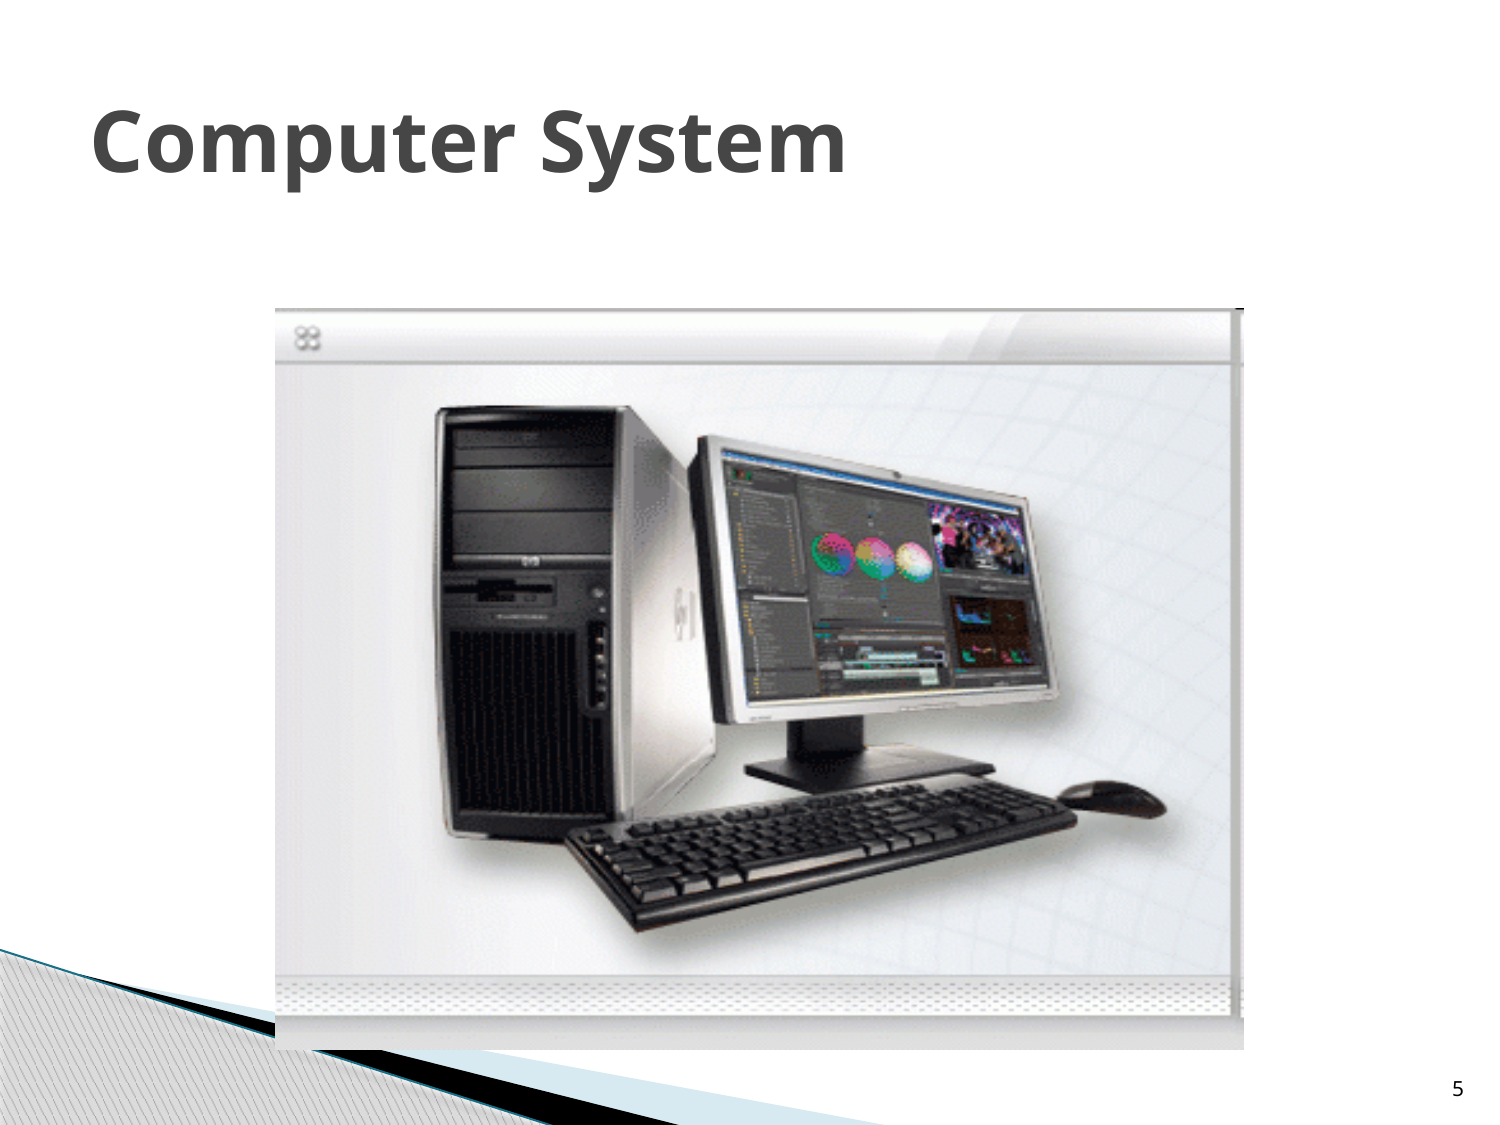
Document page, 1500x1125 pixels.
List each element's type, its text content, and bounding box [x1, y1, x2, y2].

slide_number 5 [1418, 1051, 1479, 1112]
title Computer System [75, 45, 1425, 233]
picture [274, 308, 1244, 1051]
